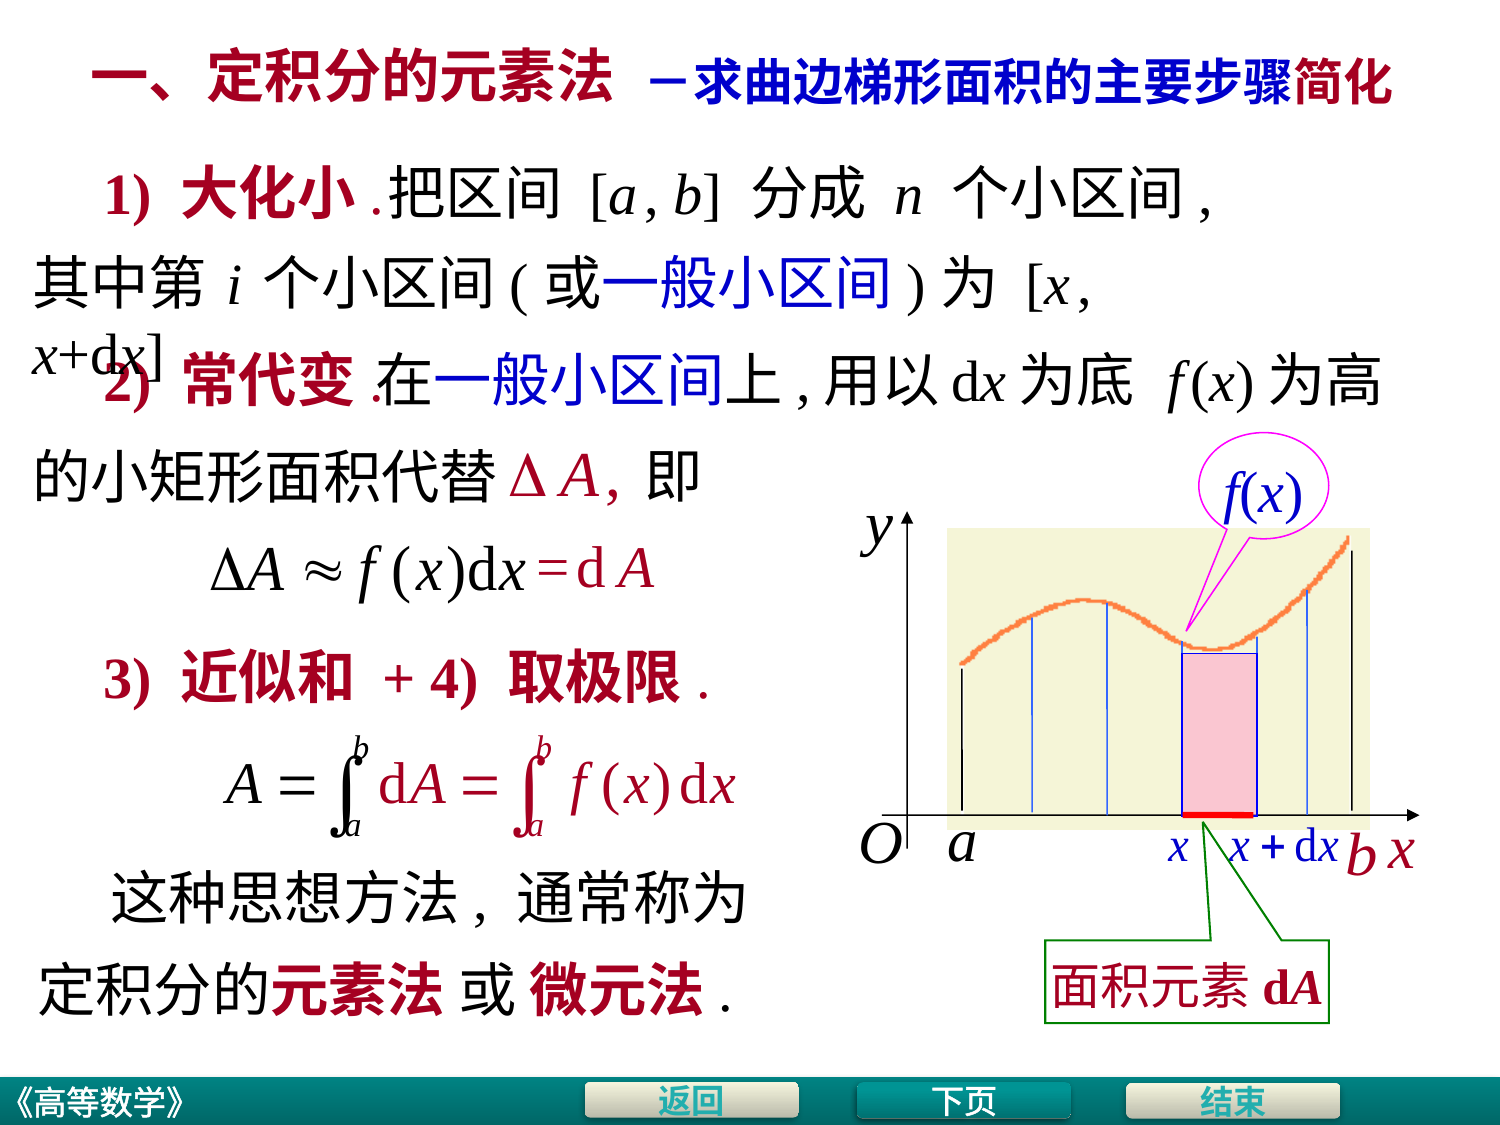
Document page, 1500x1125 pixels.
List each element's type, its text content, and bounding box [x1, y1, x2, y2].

text_box 3) 近似和 + 4) 取极限. [88, 633, 727, 734]
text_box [961, 550, 1353, 811]
text_box －求曲边梯形面积的主要步骤简化 [750, 44, 1471, 111]
text_box 一、定积分的元素法 [75, 31, 750, 117]
text_box 定积分的元素法 或 微元法. [37, 946, 782, 1024]
text_box 其中第 i 个小区间(或一般小区间)为 [x , x+dx] [17, 238, 1223, 394]
text_box 即 [644, 432, 727, 510]
text_box 2) 常代变. [88, 394, 360, 421]
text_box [855, 510, 1420, 881]
text_box 在一般小区间上, [360, 394, 808, 421]
text_box 用以 dx 为底 f (x) 为高 [808, 335, 1436, 421]
text_box 1) 大化小. [88, 148, 372, 234]
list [533, 540, 656, 608]
text_box f(x) [1198, 432, 1329, 509]
text_box 面积元素dA [1045, 888, 1329, 1024]
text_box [218, 727, 447, 849]
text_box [504, 442, 622, 528]
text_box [206, 538, 530, 608]
text_box 把区间 [a , b] 分成 n 个小区间, [372, 148, 1282, 234]
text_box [453, 727, 739, 849]
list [1163, 822, 1342, 877]
text_box 这种思想方法, 通常称为 [29, 839, 786, 947]
text_box 下页 [857, 1082, 1072, 1118]
text_box 的小矩形面积代替 [17, 432, 679, 518]
